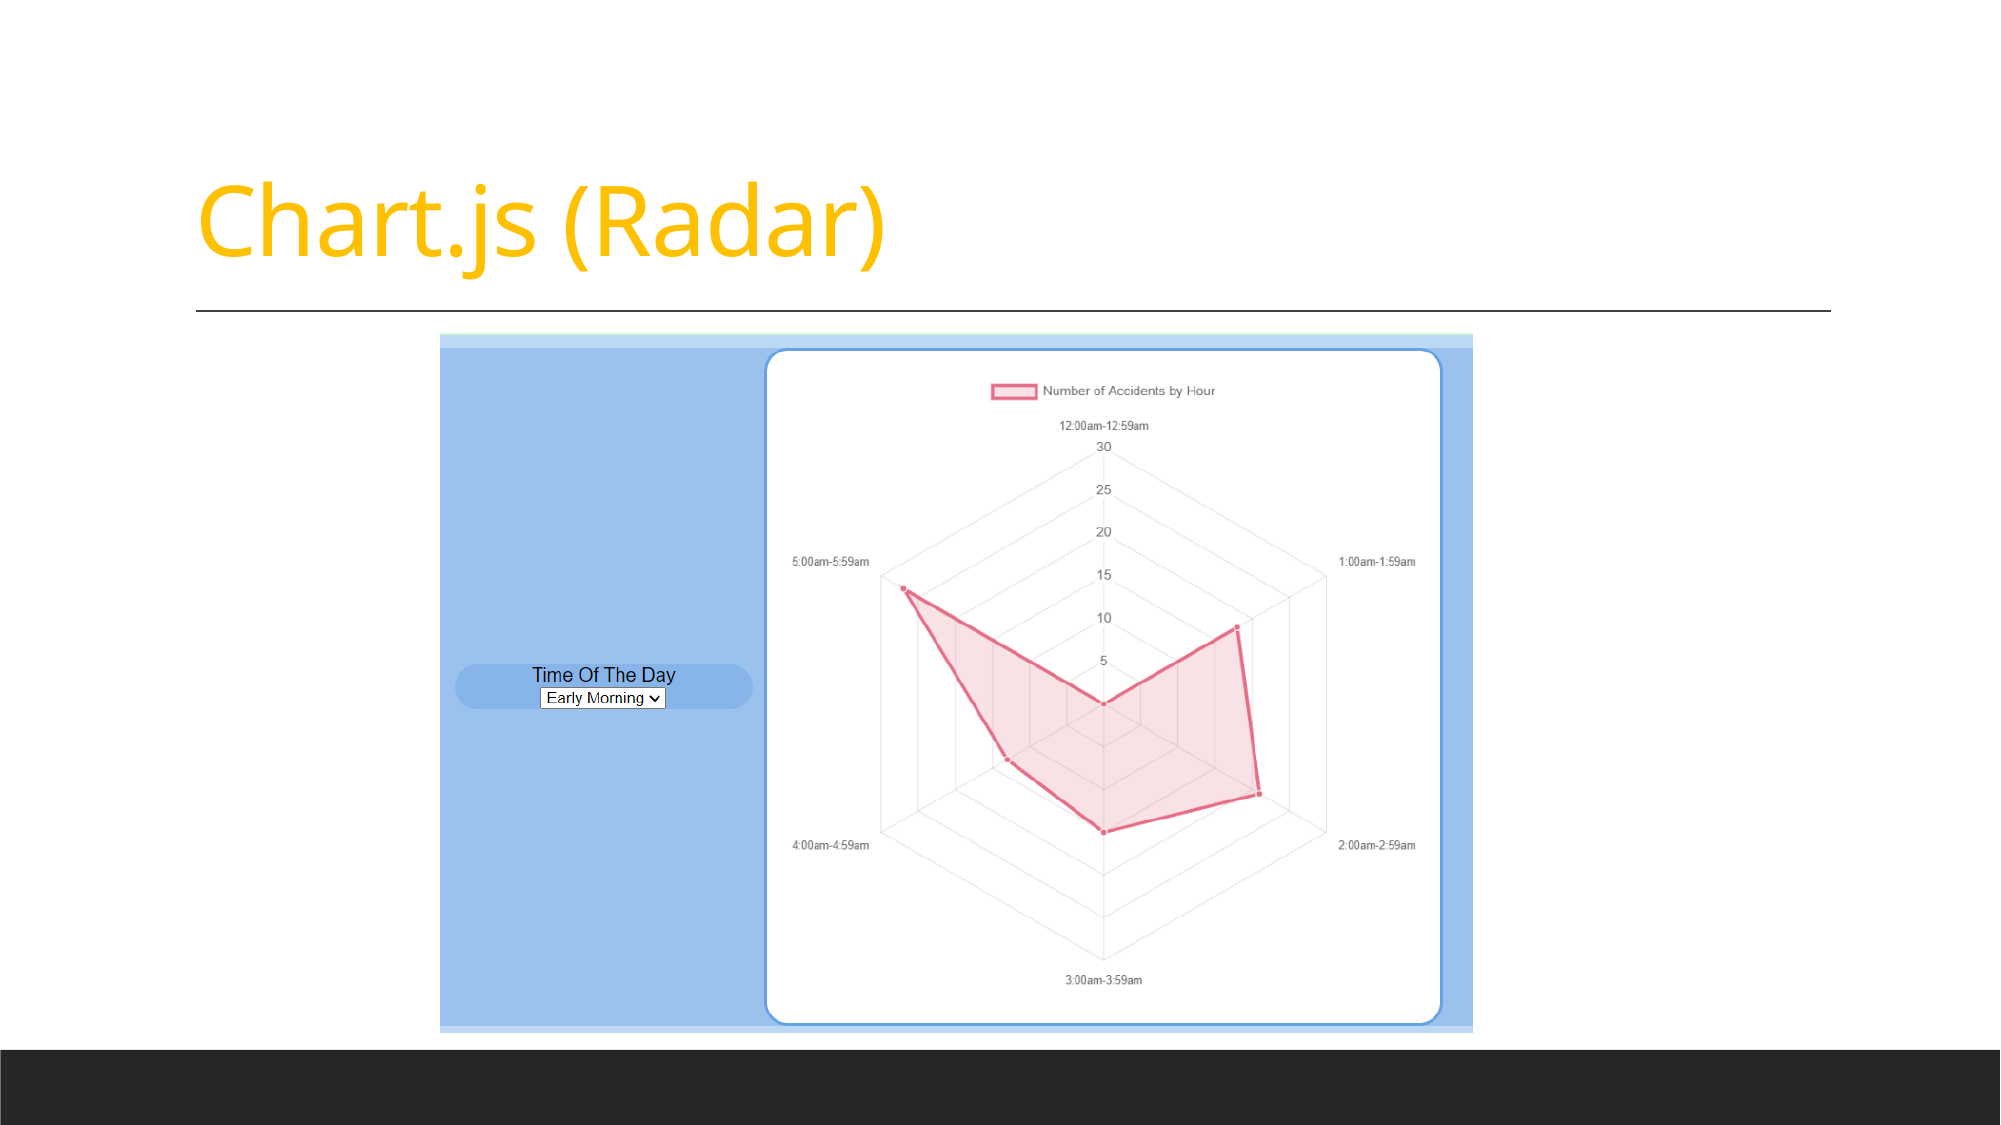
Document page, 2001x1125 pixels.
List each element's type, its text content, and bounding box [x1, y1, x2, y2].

title Chart.js (Radar) [180, 47, 1830, 285]
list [440, 332, 1473, 1034]
